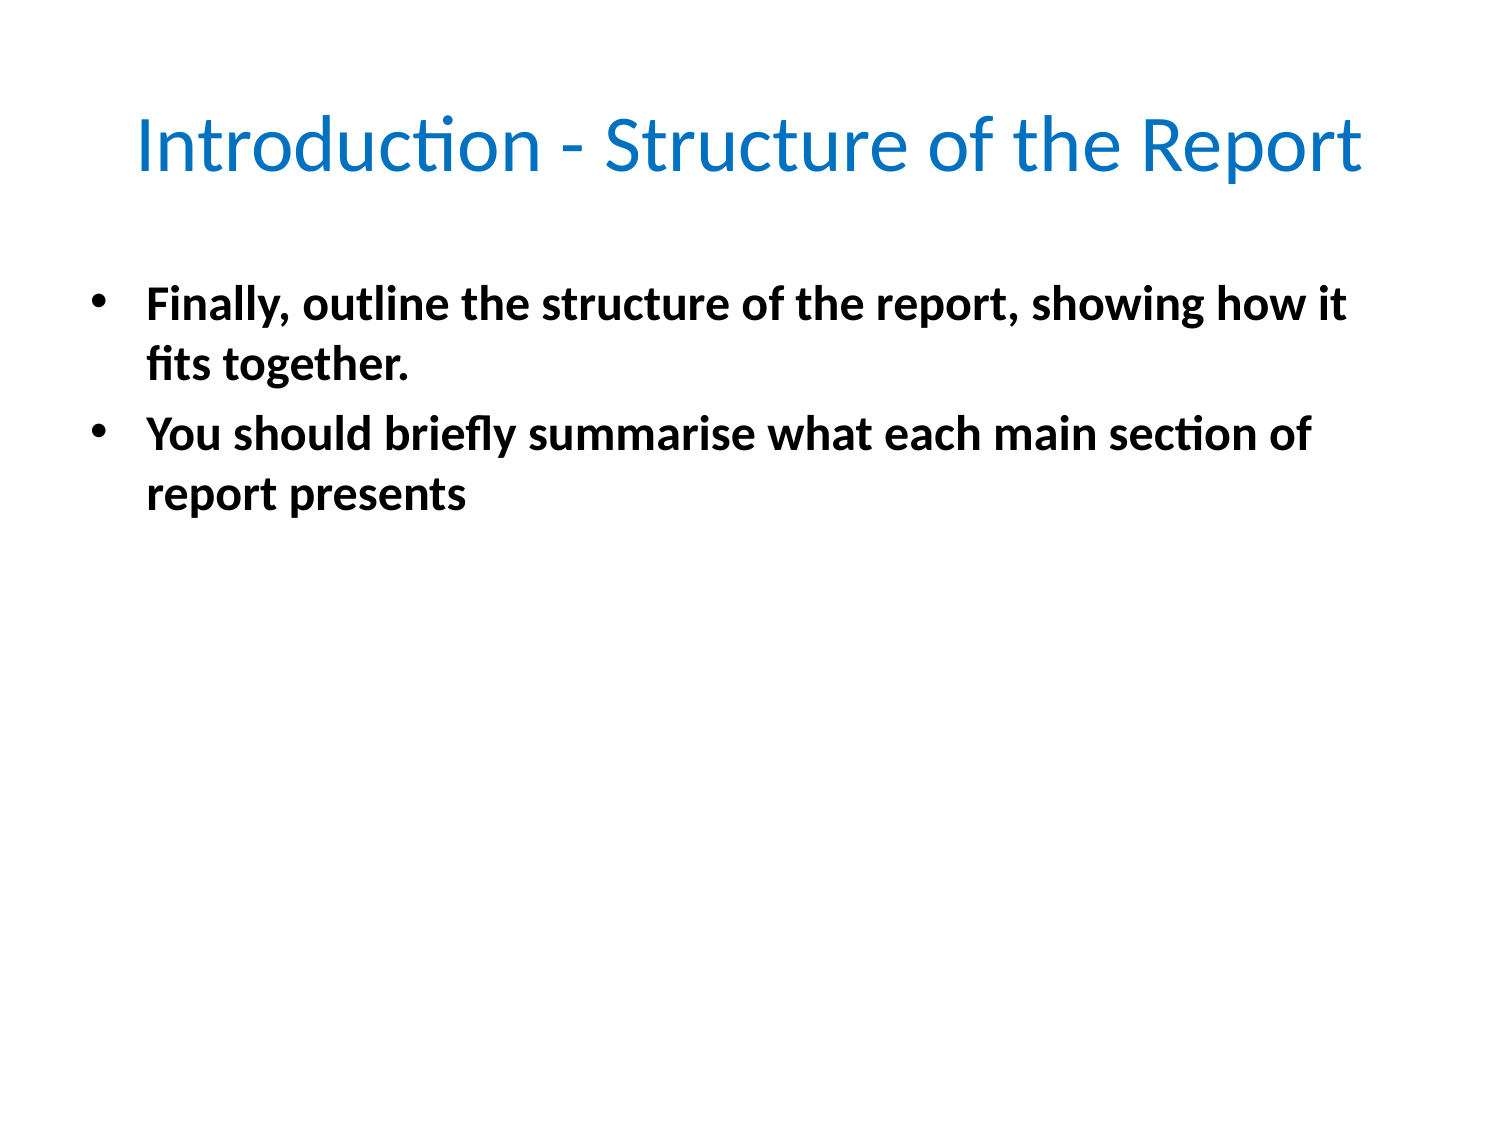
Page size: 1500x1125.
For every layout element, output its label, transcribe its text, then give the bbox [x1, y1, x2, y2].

list Finally, outline the structure of the report, showing how it fits together. You should briefly summarise what each main section of report presents [75, 262, 1425, 1005]
title Introduction - Structure of the Report [75, 45, 1425, 233]
